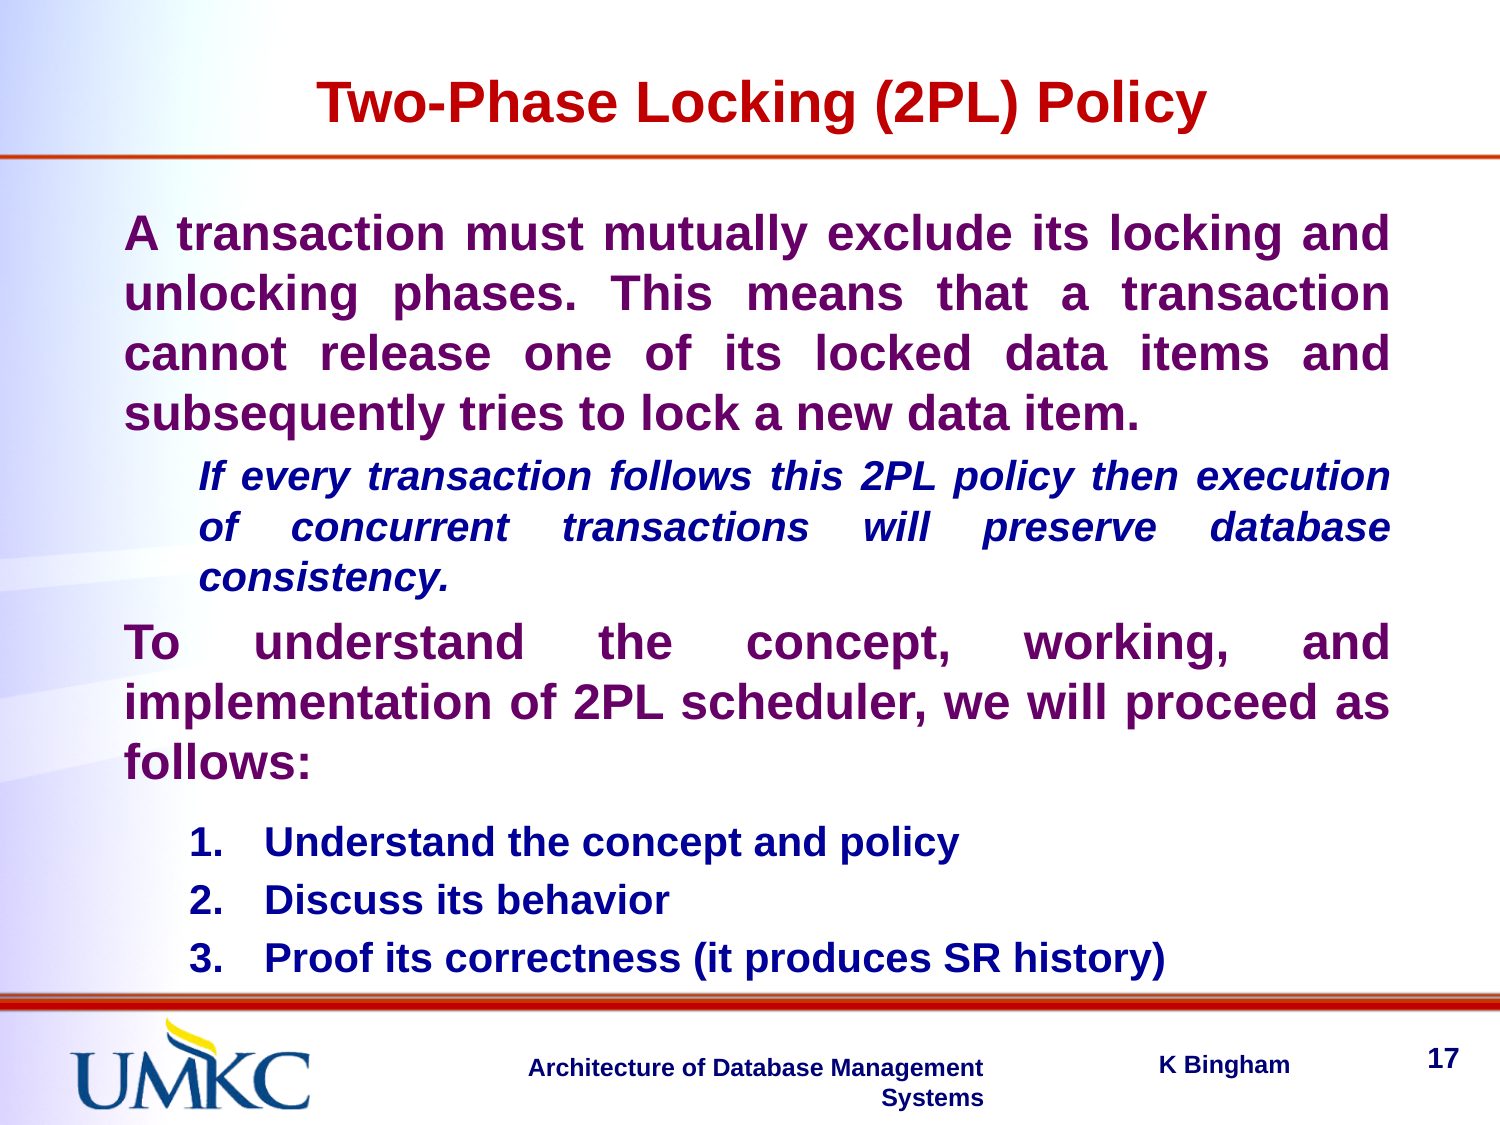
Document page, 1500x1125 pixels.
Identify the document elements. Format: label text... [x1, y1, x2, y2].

list A transaction must mutually exclude its locking and unlocking phases. This means that a transaction cannot release one of its locked data items and subsequently tries to lock a new data item. If every transaction follows this 2PL policy then execution of concurrent transactions will preserve database consistency. To understand the concept, working, and implementation of 2PL scheduler, we will proceed as follows: Understand the concept and policy Discuss its behavior Proof its correctness (it produces SR history) [108, 193, 1407, 993]
slide_number 17 [1387, 1032, 1475, 1072]
title Two-Phase Locking (2PL) Policy [24, 24, 1500, 174]
picture [0, 1009, 1500, 1125]
picture [0, 0, 1500, 1003]
